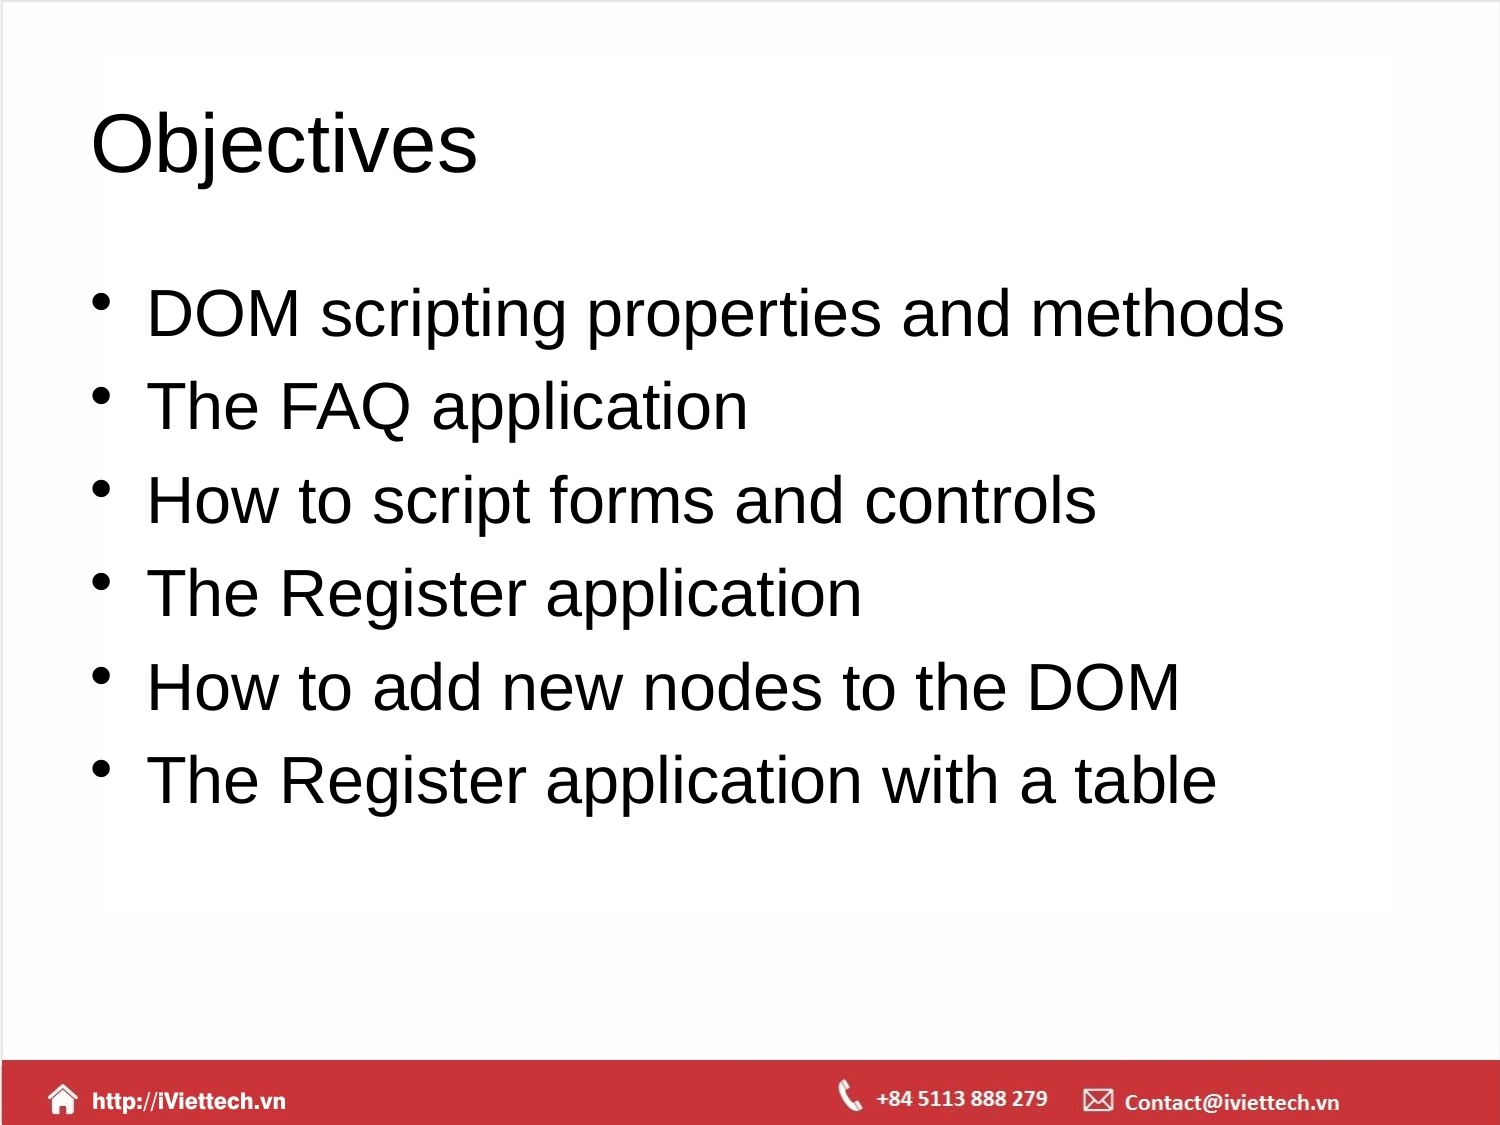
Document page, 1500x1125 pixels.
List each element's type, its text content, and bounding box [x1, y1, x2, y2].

picture [0, 0, 1500, 1125]
title Objectives [74, 44, 1426, 233]
list DOM scripting properties and methods The FAQ application How to script forms and controls The Register application How to add new nodes to the DOM The Register application with a table [74, 262, 1426, 1006]
